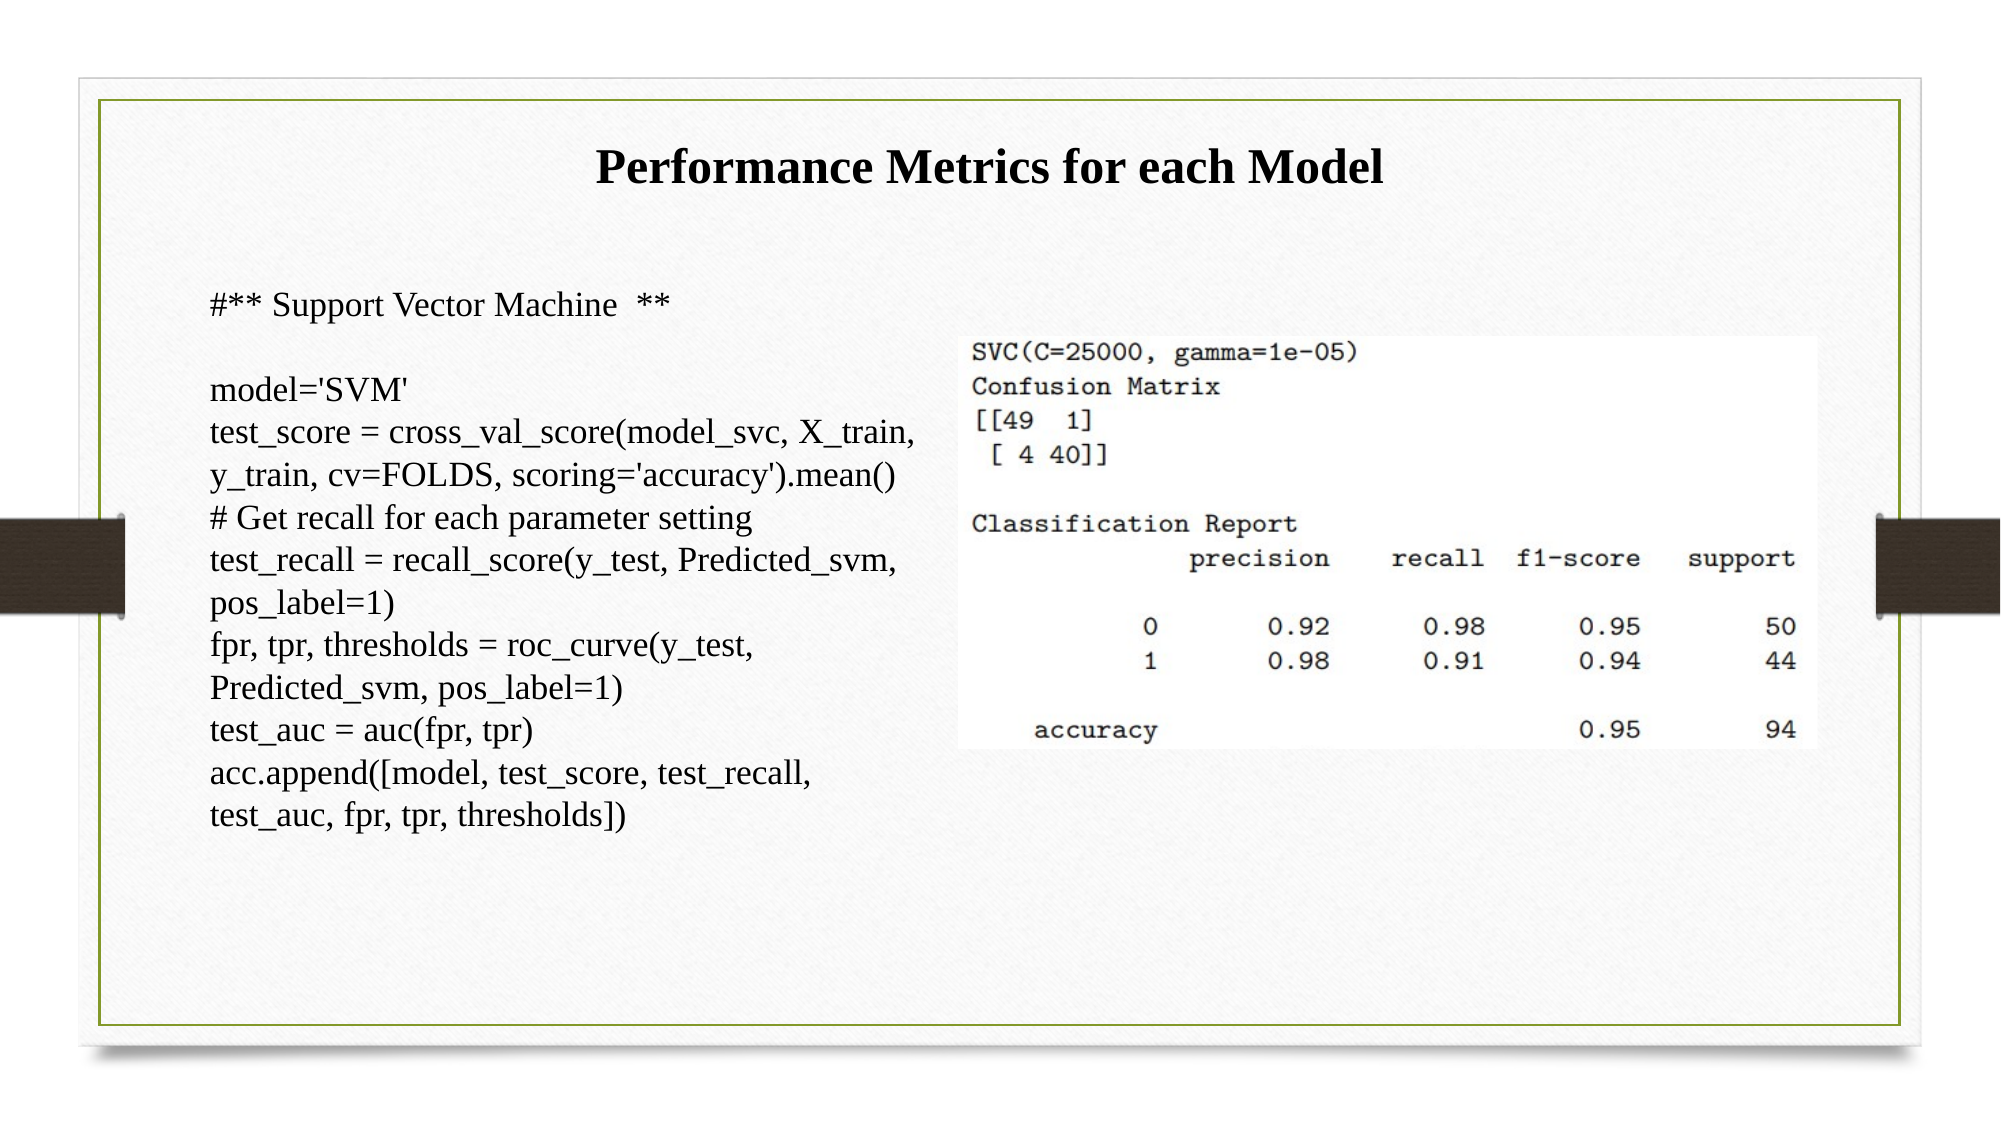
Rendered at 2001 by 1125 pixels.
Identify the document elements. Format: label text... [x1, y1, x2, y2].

text_box Performance Metrics for each Model [451, 126, 1529, 202]
picture [0, 0, 2001, 1125]
text_box #** Support Vector Machine ** model='SVM' test_score = cross_val_score(model_svc, X_train, y_train, cv=FOLDS, scoring='accuracy').mean() # Get recall for each parameter setting test_recall = recall_score(y_test, Predicted_svm, pos_label=1) fpr, tpr, thresholds = roc_curve(y_test, Predicted_svm, pos_label=1) test_auc = auc(fpr, tpr) acc.append([model, test_score, test_recall, test_auc, fpr, tpr, thresholds]) [195, 273, 946, 884]
